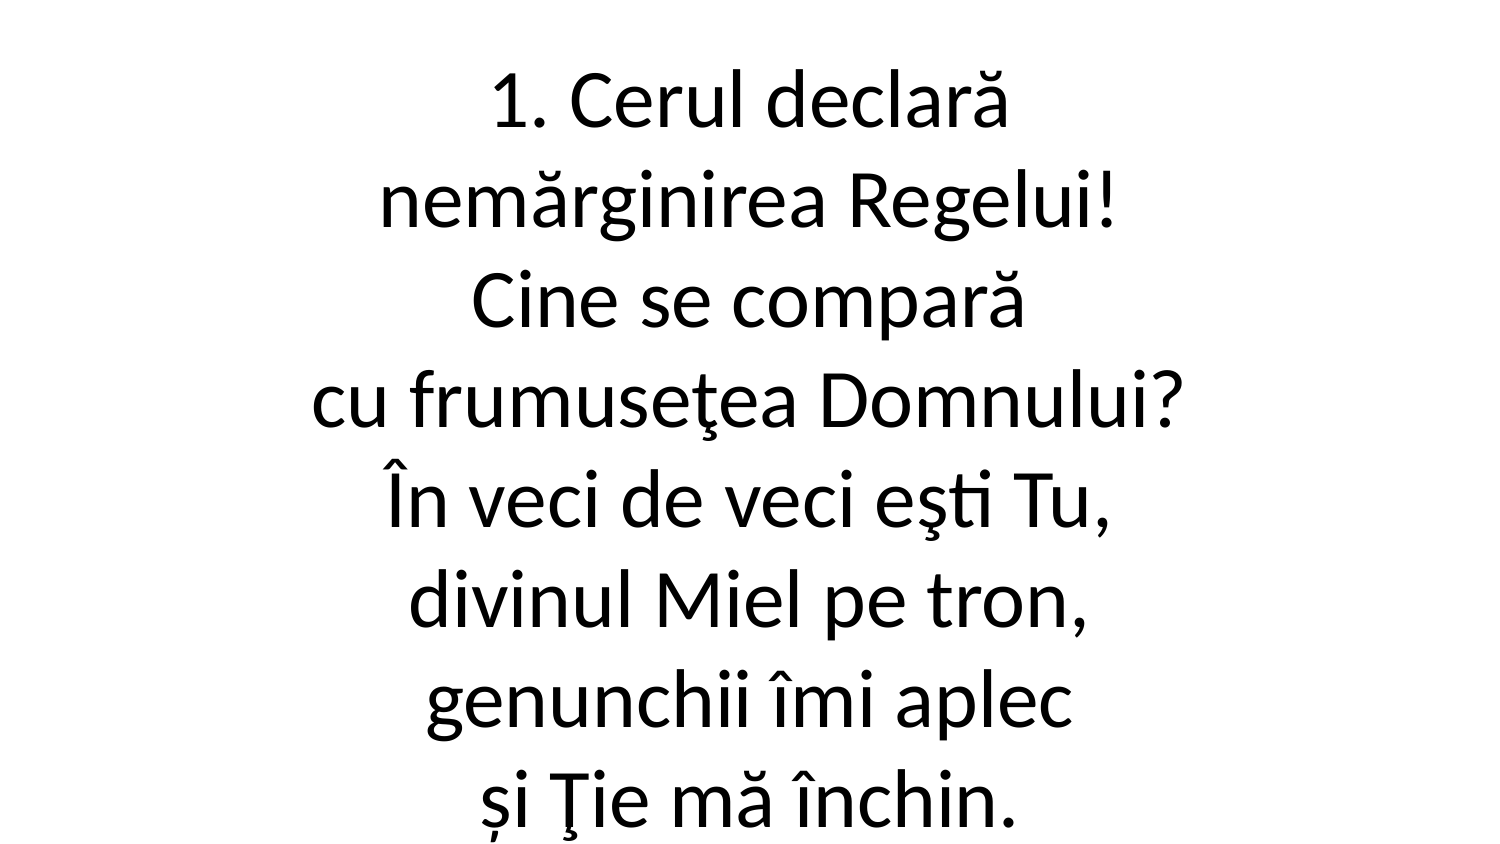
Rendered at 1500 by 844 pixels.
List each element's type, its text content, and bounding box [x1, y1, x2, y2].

text_box 1. Cerul declară nemărginirea Regelui! Cine se compară cu frumuseţea Domnului? În veci de veci eşti Tu, divinul Miel pe tron, genunchii îmi aplec și Ţie mă închin. [296, 0, 1204, 844]
